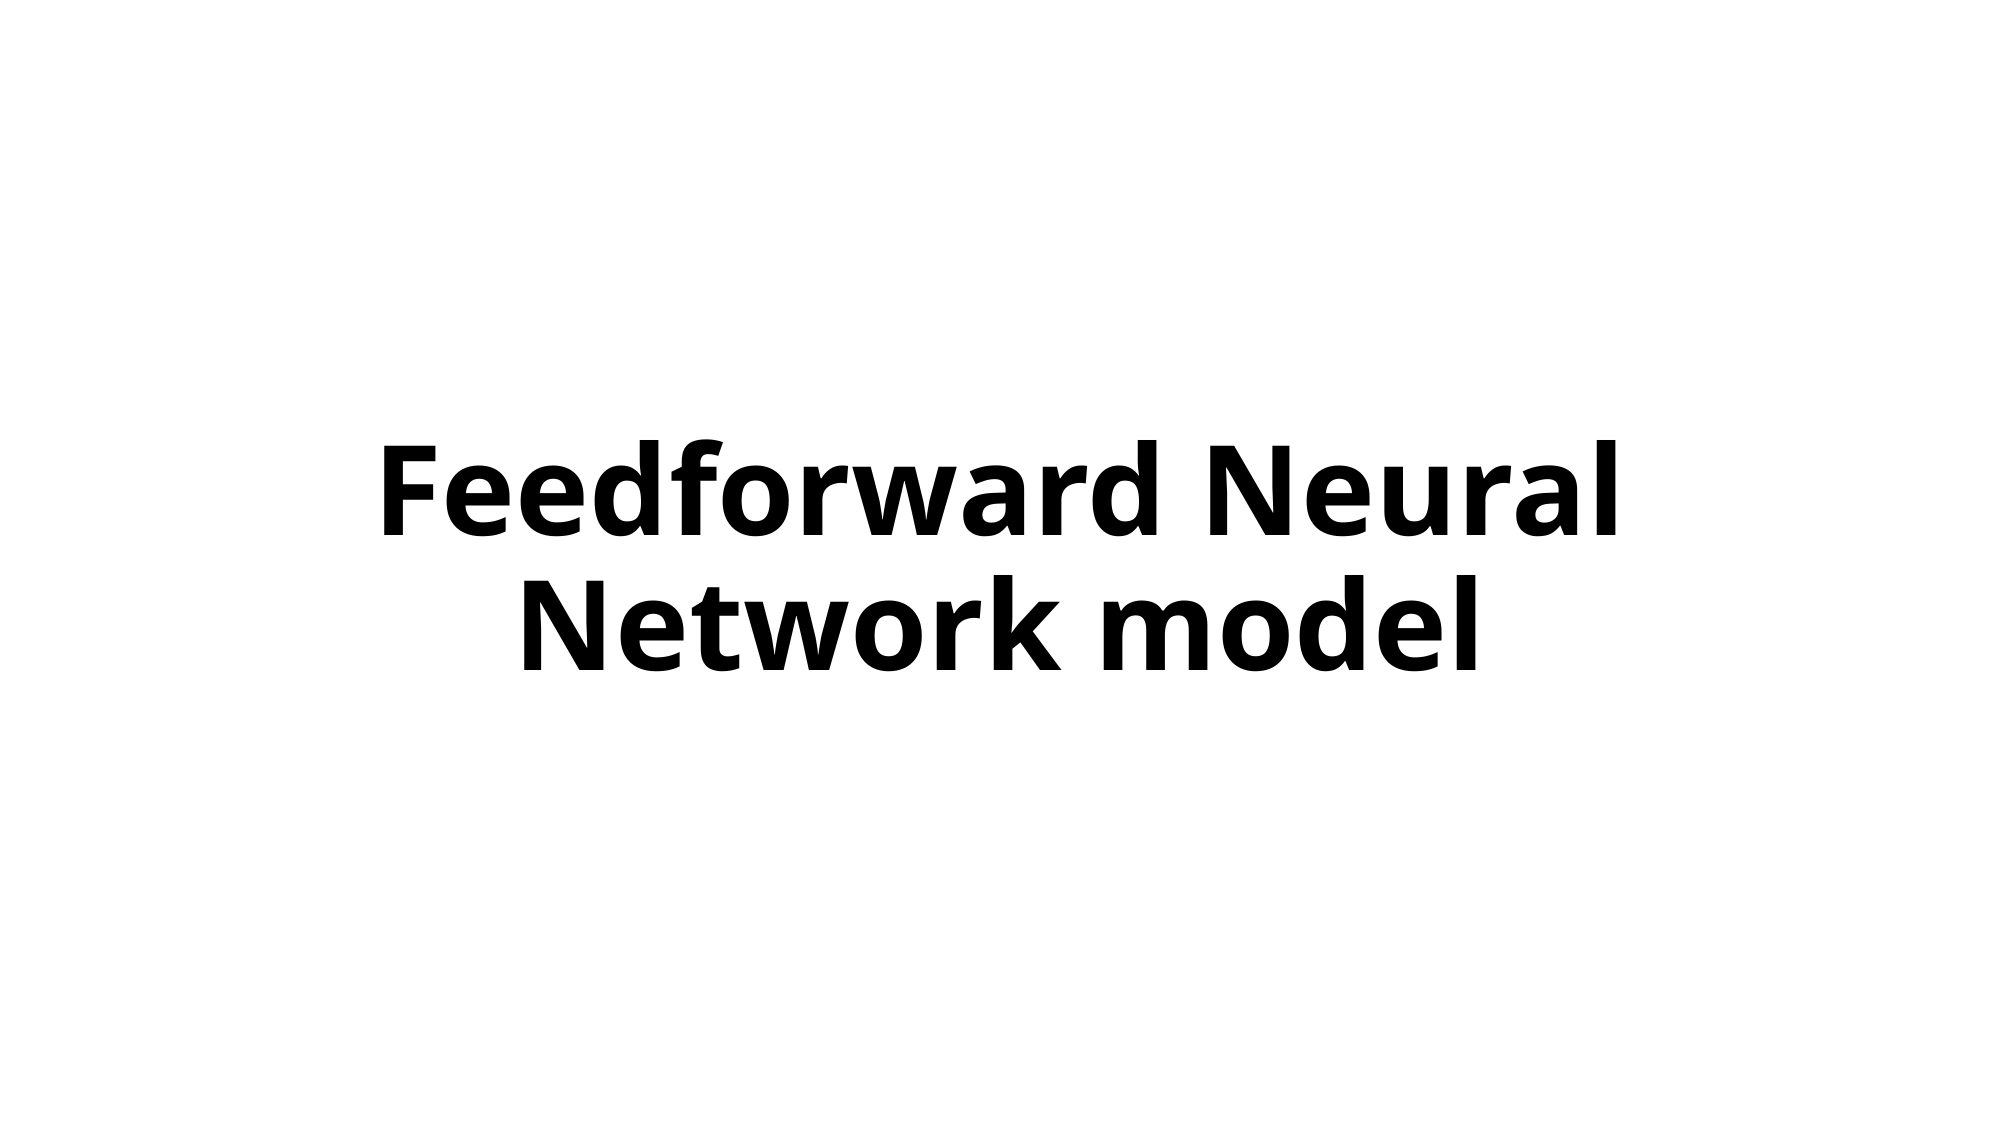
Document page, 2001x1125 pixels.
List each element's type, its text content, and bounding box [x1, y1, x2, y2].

title Feedforward Neural Network model [137, 410, 1863, 715]
